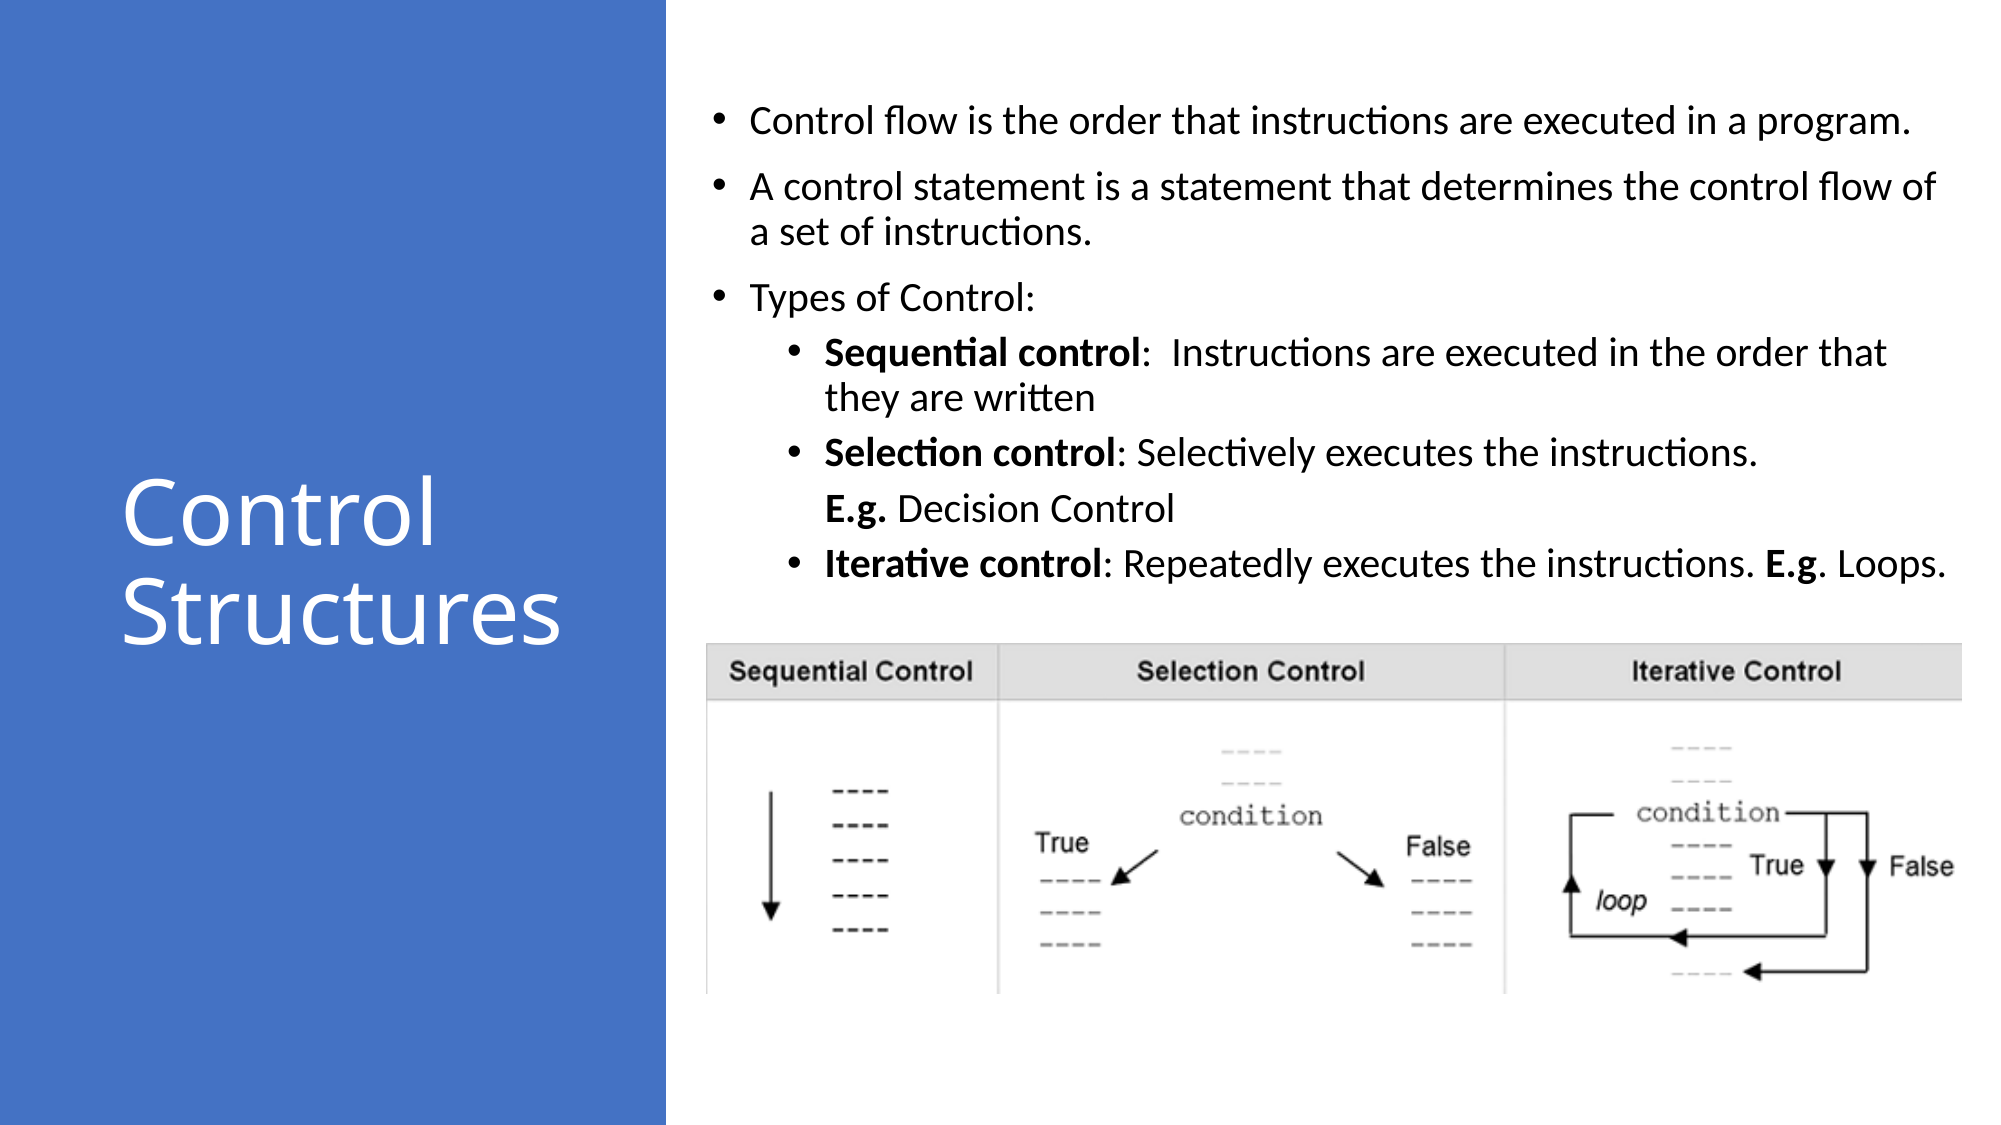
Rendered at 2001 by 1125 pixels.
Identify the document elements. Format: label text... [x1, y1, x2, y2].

list Control flow is the order that instructions are executed in a program. A control statement is a statement that determines the control flow of a set of instructions. Types of Control: Sequential control: Instructions are executed in the order that they are written Selection control: Selectively executes the instructions. E.g. Decision Control Iterative control: Repeatedly executes the instructions. E.g. Loops. [697, 41, 1971, 644]
text_box [0, 0, 667, 1125]
picture [706, 643, 1962, 994]
title Control Structures [105, 104, 614, 1026]
